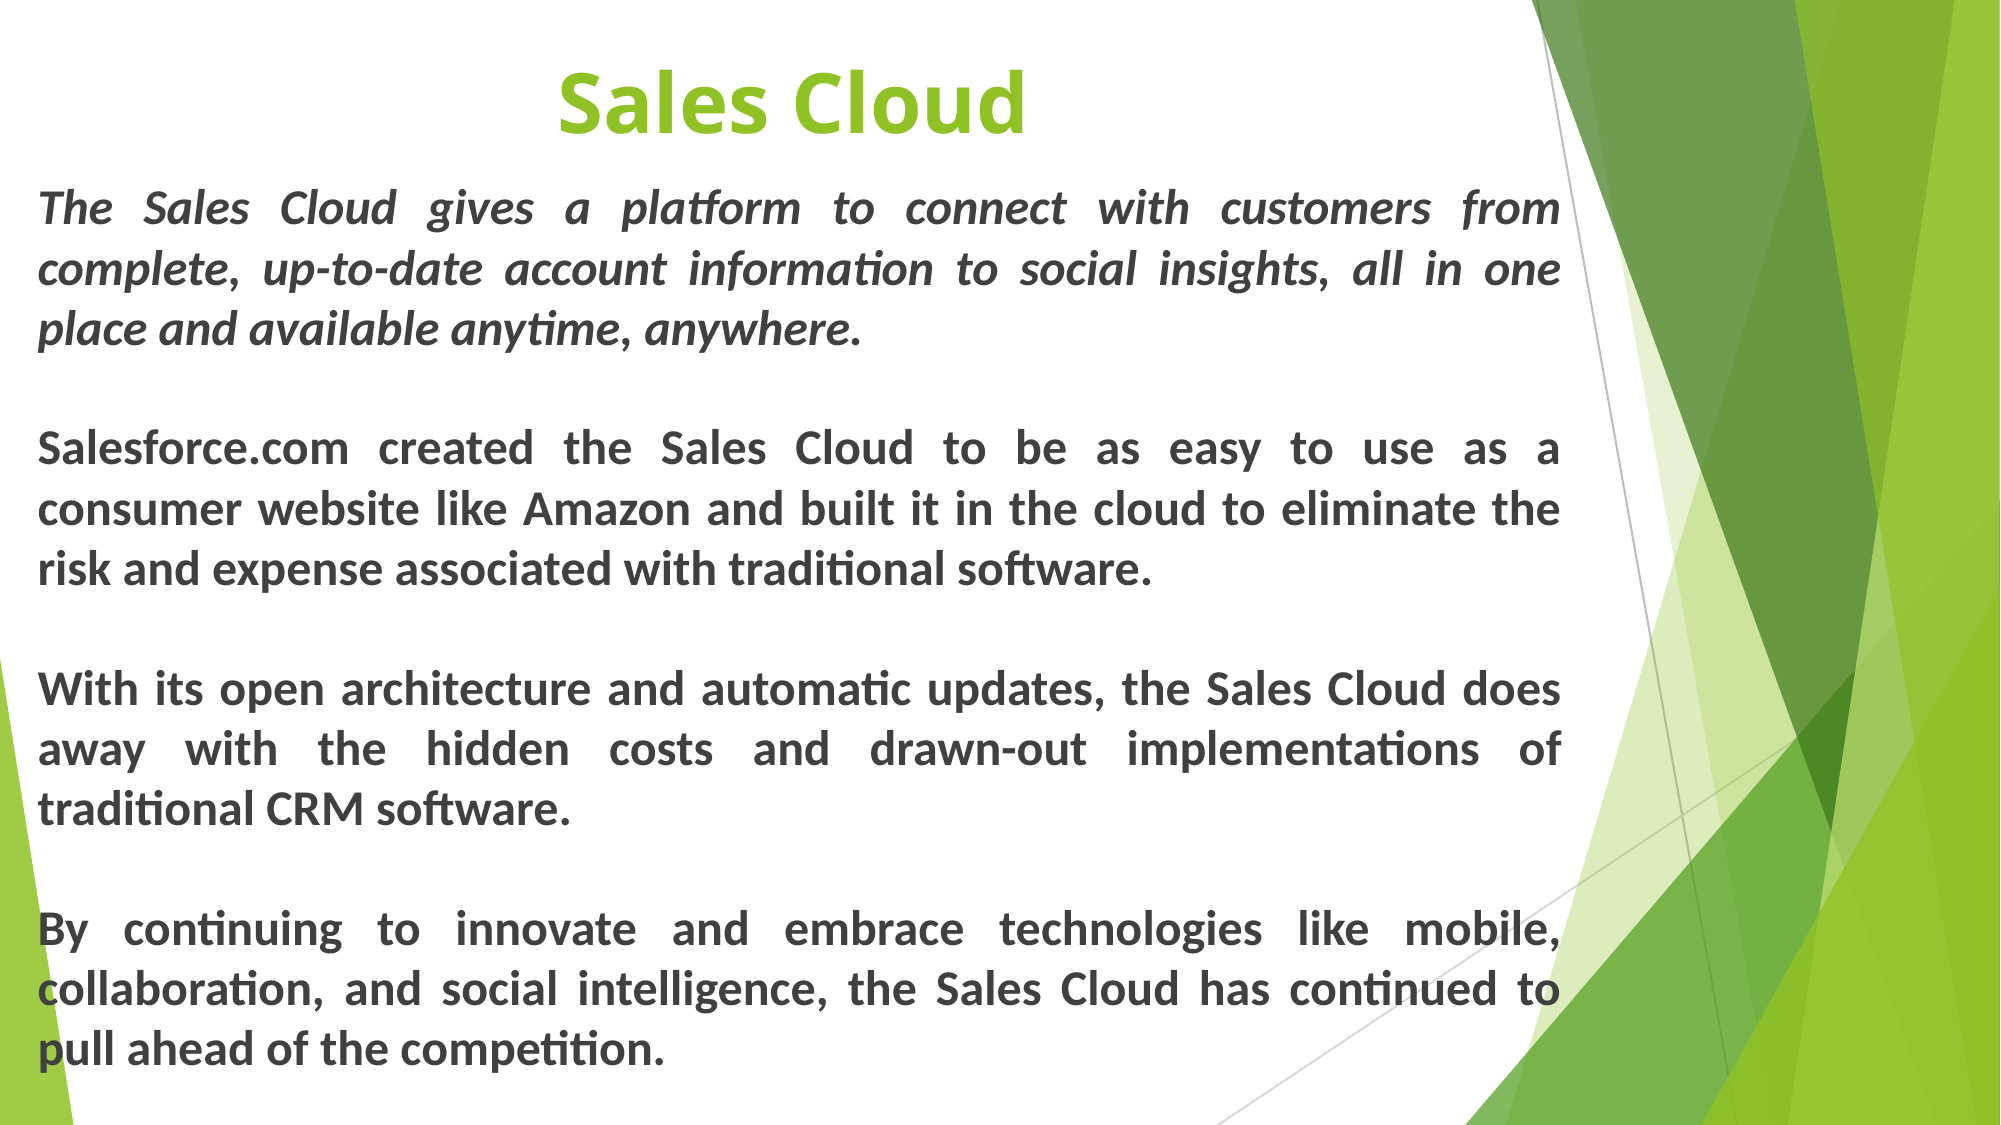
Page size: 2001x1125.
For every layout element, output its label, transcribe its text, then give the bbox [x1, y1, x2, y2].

list The Sales Cloud gives a platform to connect with customers from complete, up-to-date account information to social insights, all in one place and available anytime, anywhere. Salesforce.com created the Sales Cloud to be as easy to use as a consumer website like Amazon and built it in the cloud to eliminate the risk and expense associated with traditional software. With its open architecture and automatic updates, the Sales Cloud does away with the hidden costs and drawn-out implementations of traditional CRM software. By continuing to innovate and embrace technologies like mobile, collaboration, and social intelligence, the Sales Cloud has continued to pull ahead of the competition. [37, 174, 1563, 1084]
title Sales Cloud [62, 50, 1525, 151]
